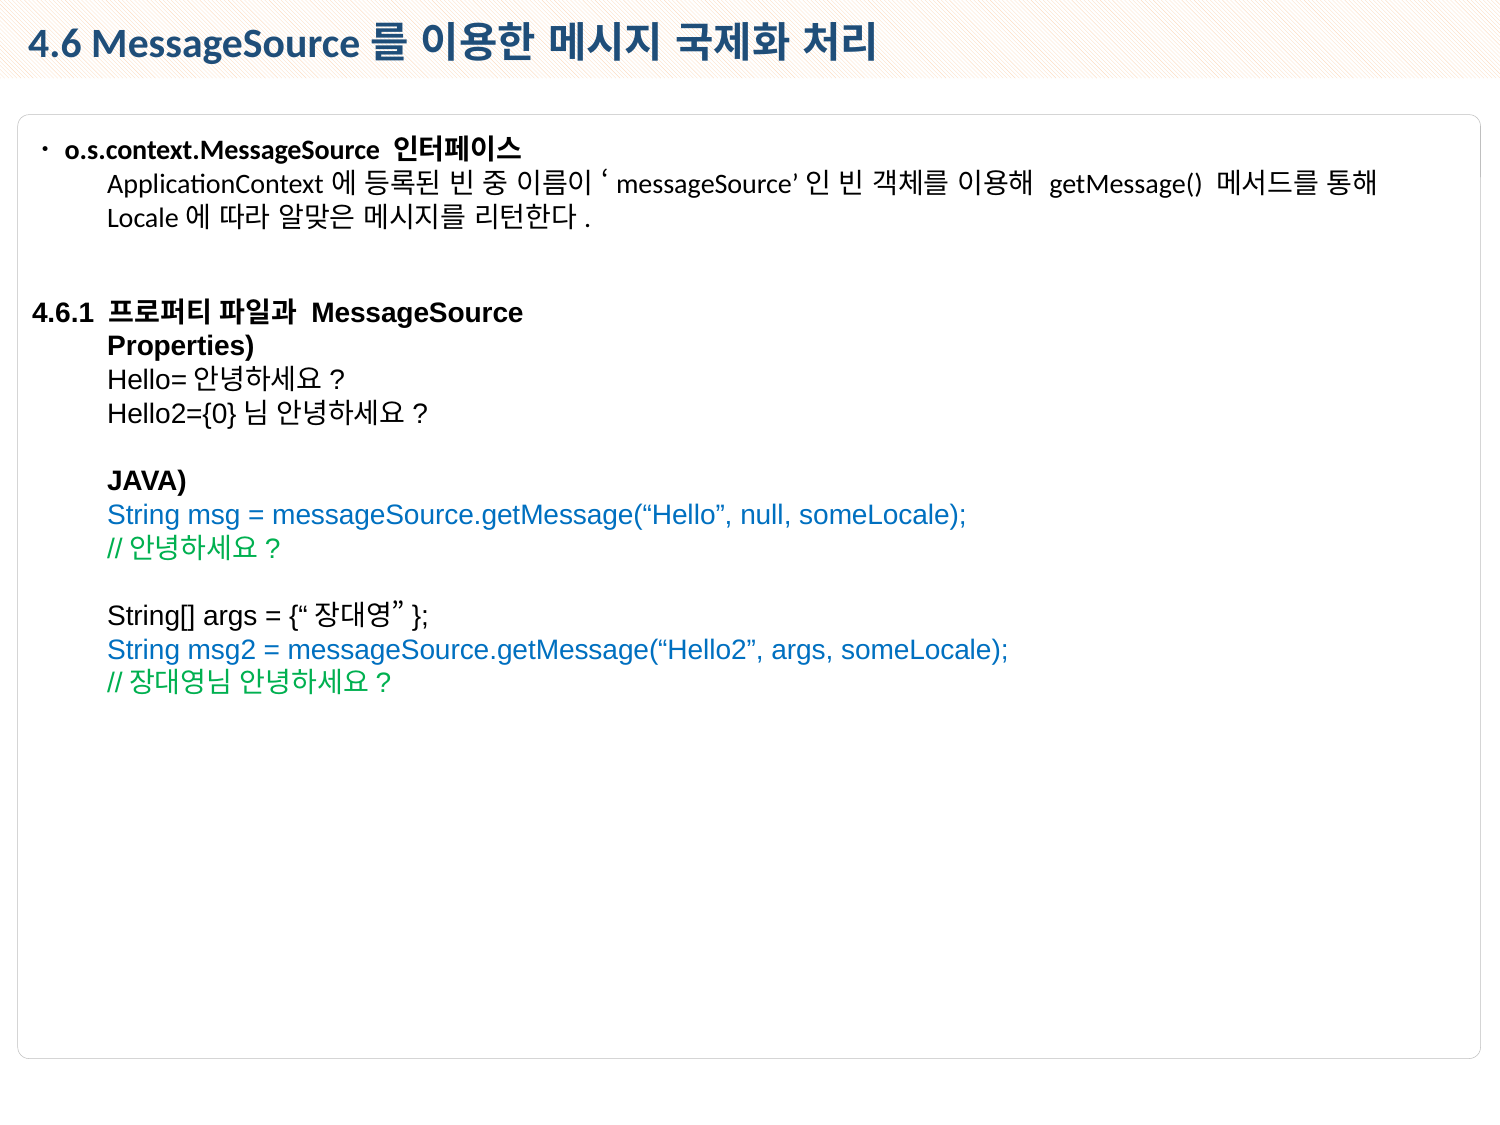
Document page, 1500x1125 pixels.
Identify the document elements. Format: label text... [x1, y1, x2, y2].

text_box ㆍo.s.context.MessageSource 인터페이스 ApplicationContext에 등록된 빈 중 이름이 ‘messageSource’인 빈 객체를 이용해 getMessage() 메서드를 통해 Locale에 따라 알맞은 메시지를 리턴한다. [17, 124, 1437, 241]
text_box 4.6 MessageSource를 이용한 메시지 국제화 처리 [13, 8, 895, 74]
text_box 4.6.1 프로퍼티 파일과 MessageSource Properties) Hello=안녕하세요? Hello2={0}님 안녕하세요? JAVA) String msg = messageSource.getMessage(“Hello”, null, someLocale); //안녕하세요? String[] args = {“장대영”}; String msg2 = messageSource.getMessage(“Hello2”, args, someLocale); //장대영님 안녕하세요? [17, 286, 1437, 706]
